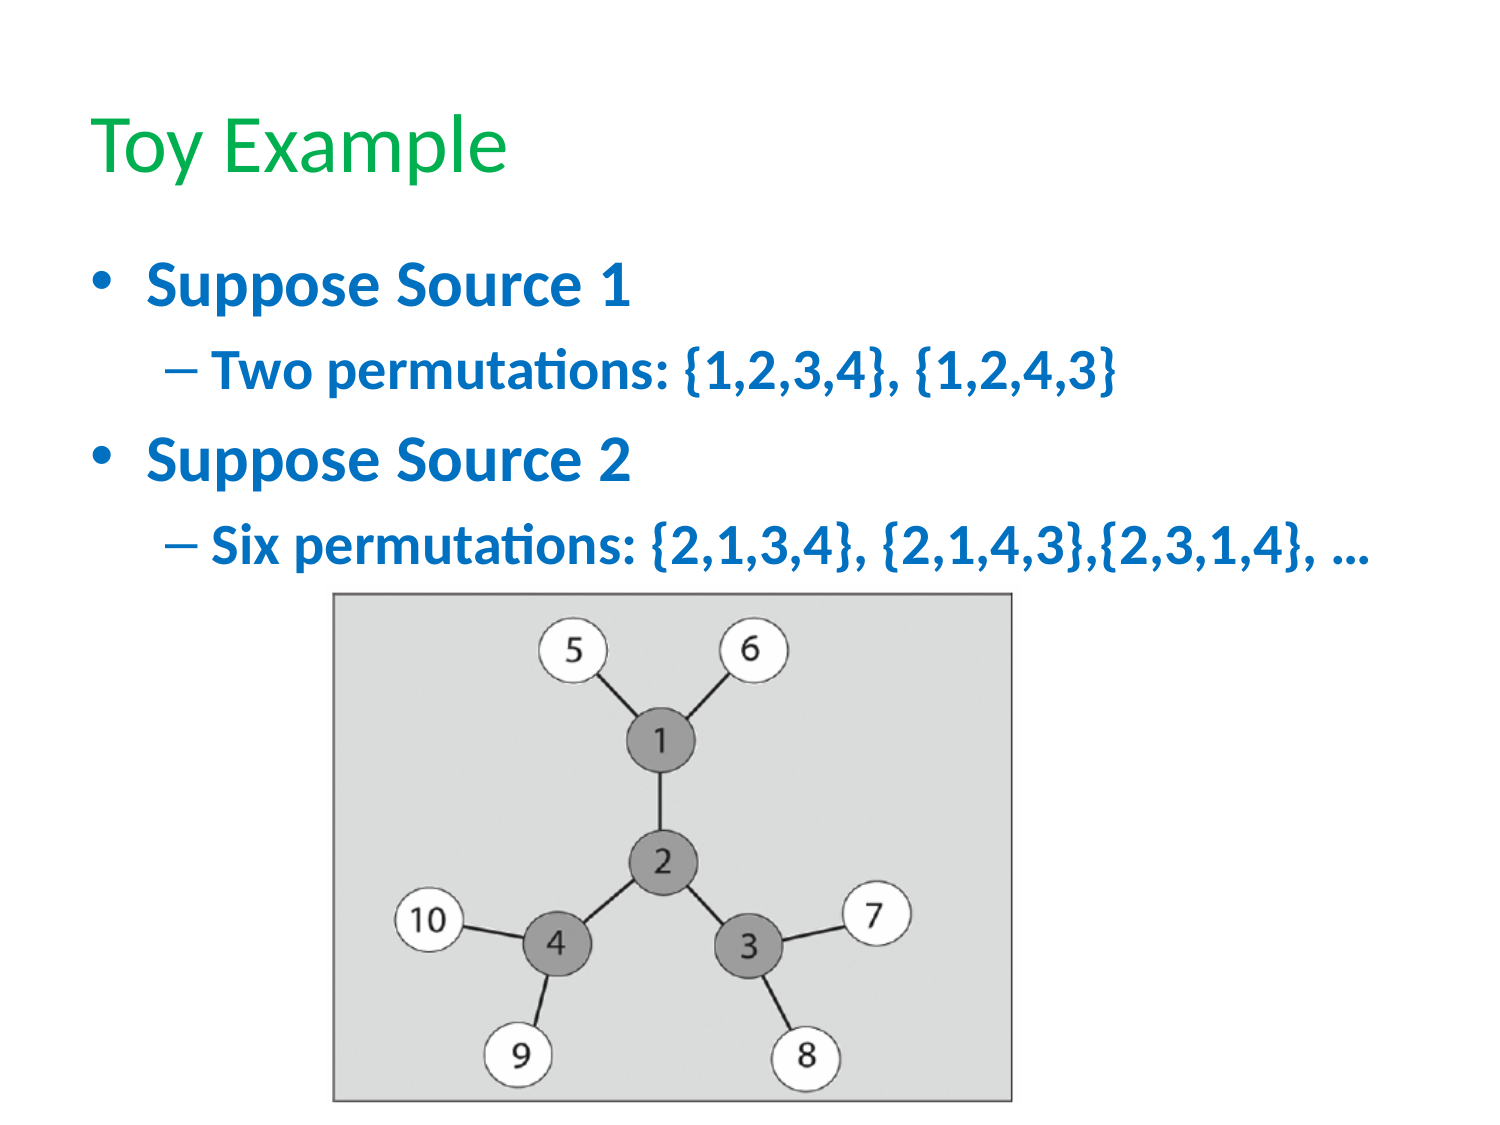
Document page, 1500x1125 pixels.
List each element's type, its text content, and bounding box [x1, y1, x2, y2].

list Suppose Source 1 Two permutations: {1,2,3,4}, {1,2,4,3} Suppose Source 2 Six permutations: {2,1,3,4}, {2,1,4,3},{2,3,1,4}, … [74, 231, 1426, 975]
title Toy Example [74, 44, 1426, 231]
picture [324, 583, 1022, 1106]
